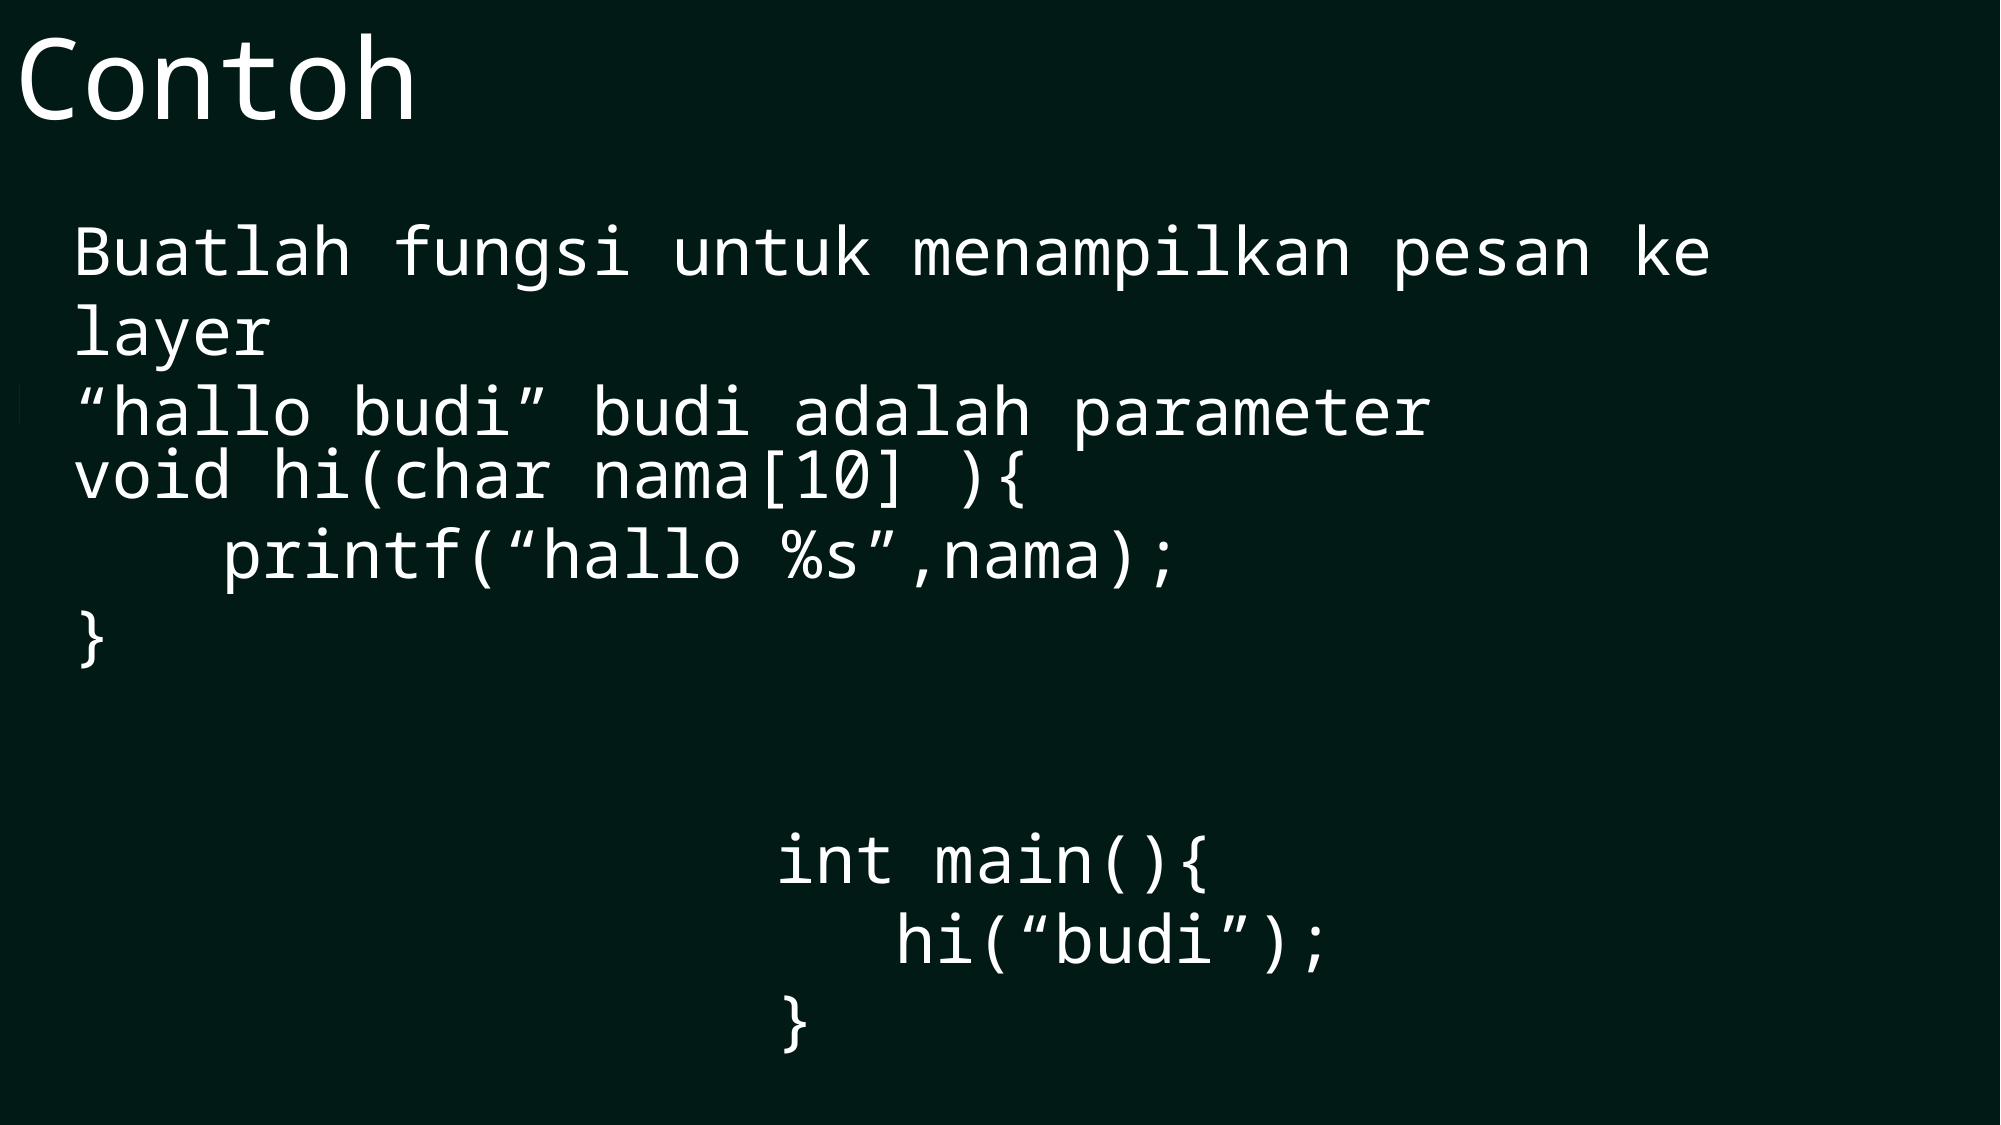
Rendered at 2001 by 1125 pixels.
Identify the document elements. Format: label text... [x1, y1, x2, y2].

text_box Buatlah fungsi untuk menampilkan pesan ke layer “hallo budi” budi adalah parameter [57, 201, 1893, 456]
text_box Contoh [0, 0, 1601, 150]
text_box int main(){ hi(“budi”); } [760, 809, 1814, 1064]
text_box void hi(char nama[10] ){ printf(“hallo %s”,nama); } [57, 424, 1246, 680]
